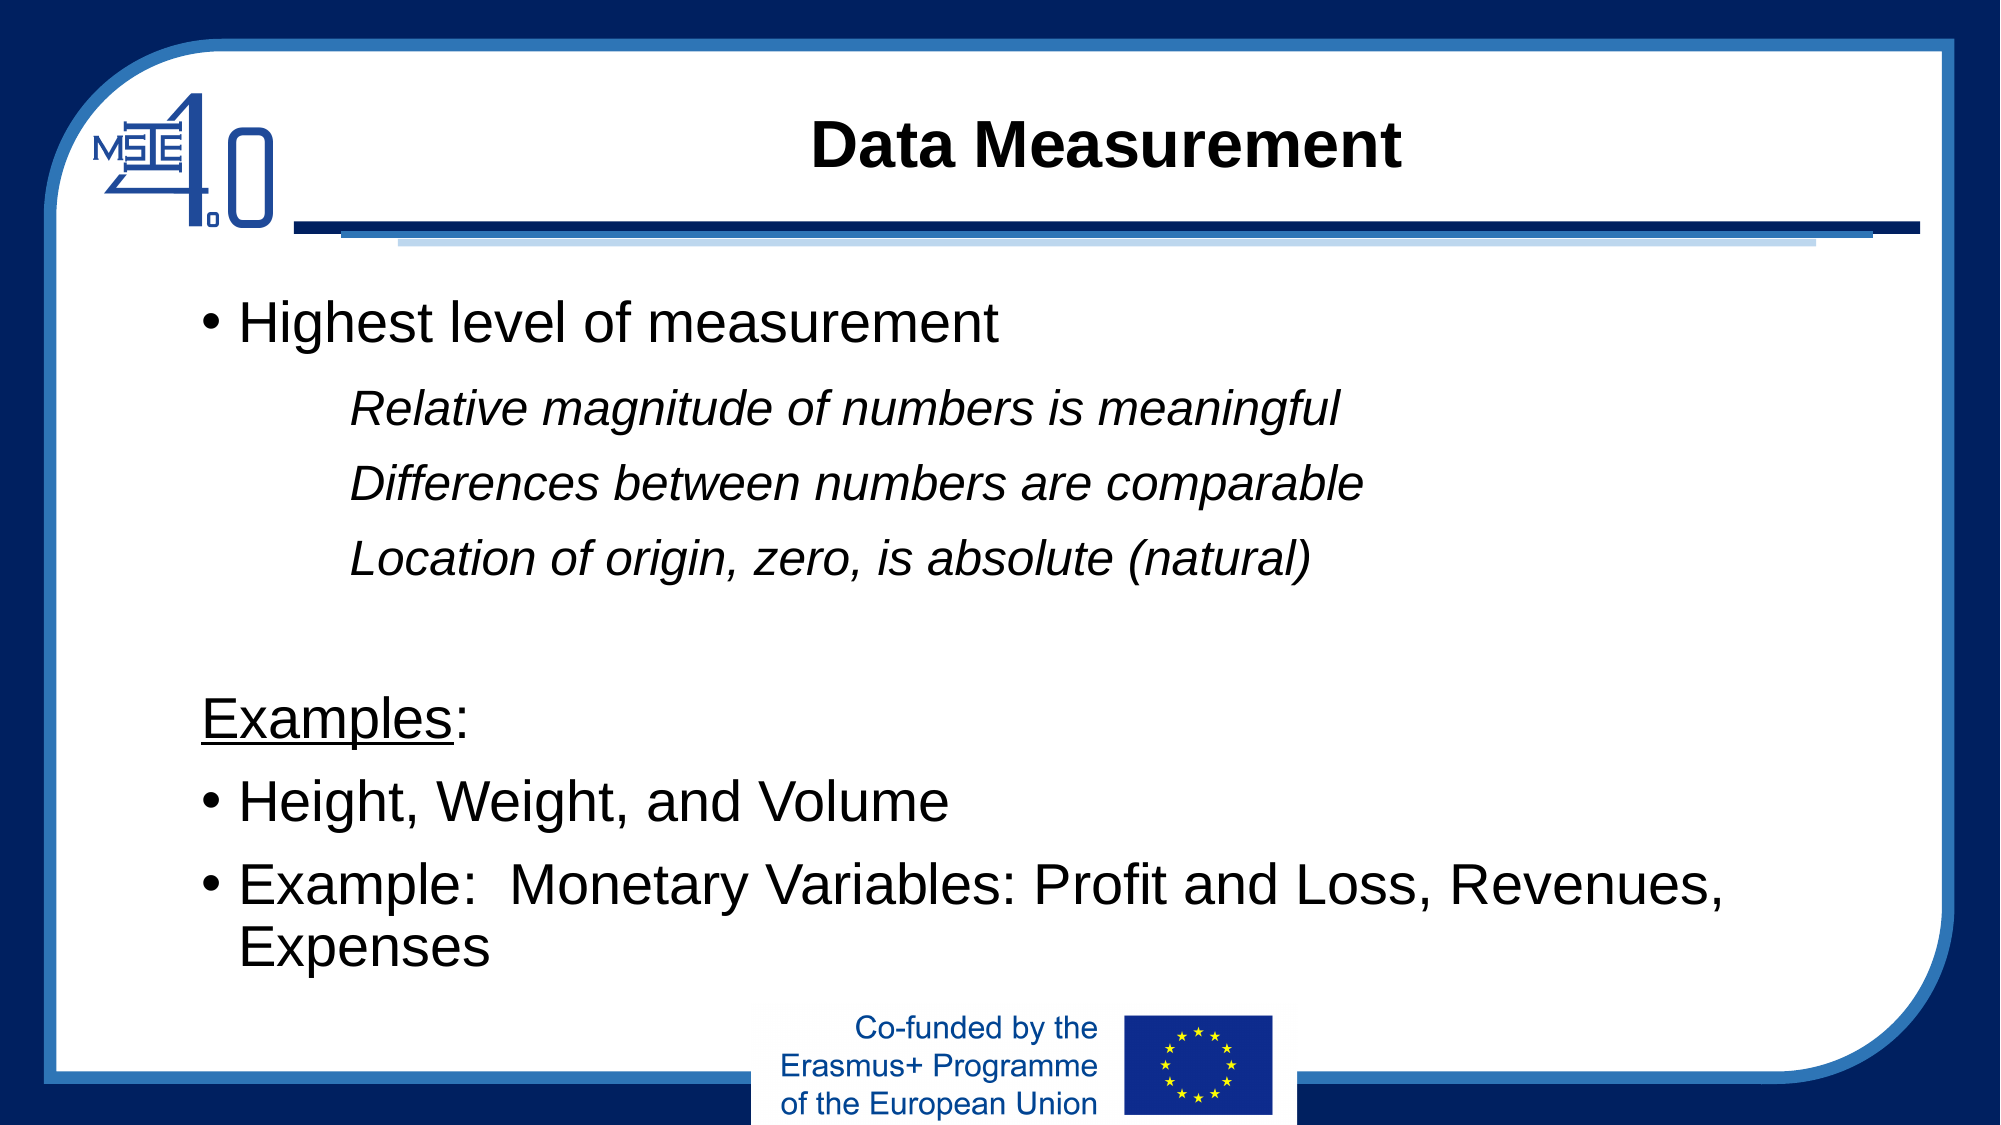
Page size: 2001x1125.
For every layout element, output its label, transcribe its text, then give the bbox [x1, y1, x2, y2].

list Highest level of measurement Relative magnitude of numbers is meaningful Differences between numbers are comparable Location of origin, zero, is absolute (natural) Examples: Height, Weight, and Volume Example: Monetary Variables: Profit and Loss, Revenues, Expenses [186, 285, 1888, 992]
picture [751, 1003, 1298, 1125]
title Data Measurement [294, 73, 1921, 220]
